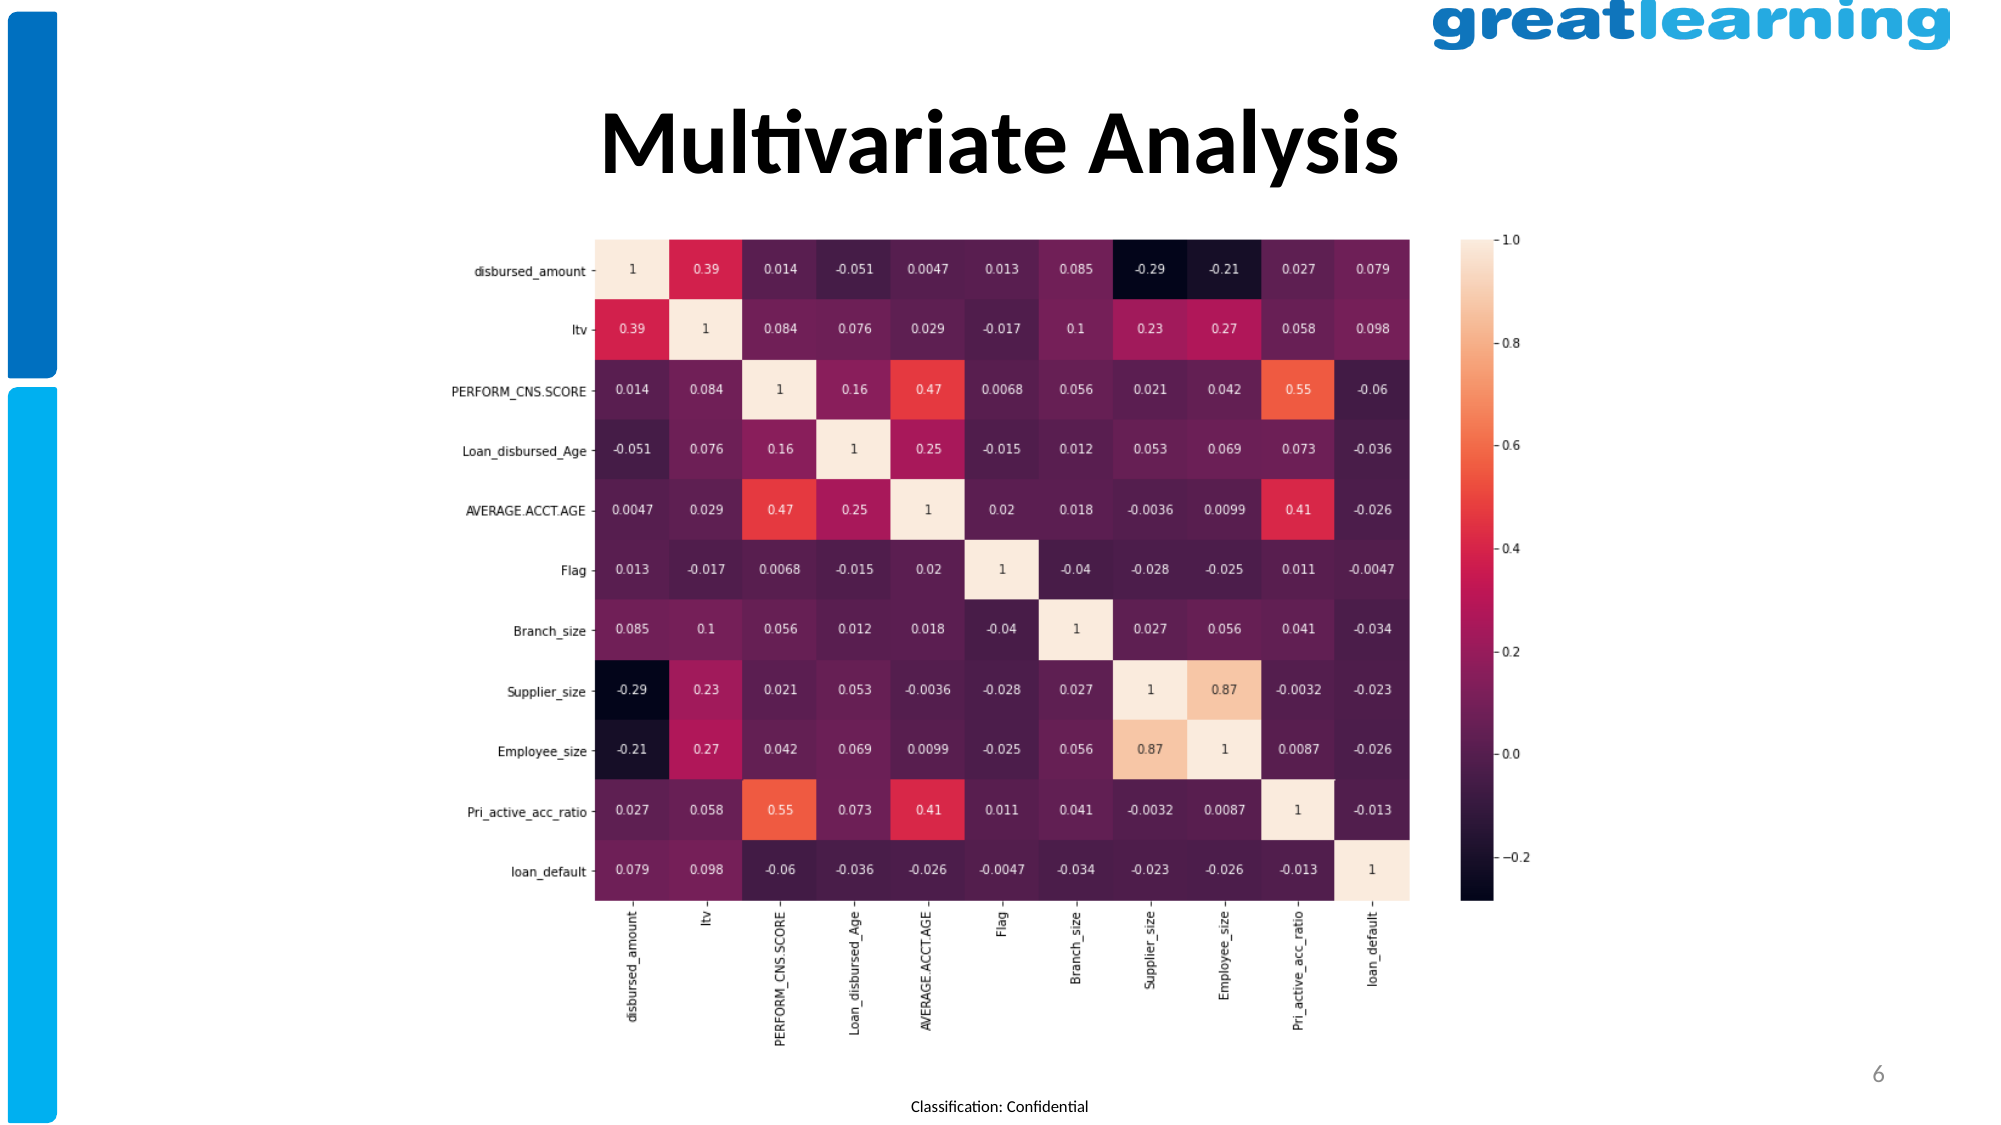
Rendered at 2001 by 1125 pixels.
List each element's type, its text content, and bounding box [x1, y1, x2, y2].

title Multivariate Analysis [99, 42, 1900, 231]
slide_number 6 [1433, 1042, 1900, 1103]
picture [1433, 0, 1950, 50]
picture [437, 230, 1535, 1049]
